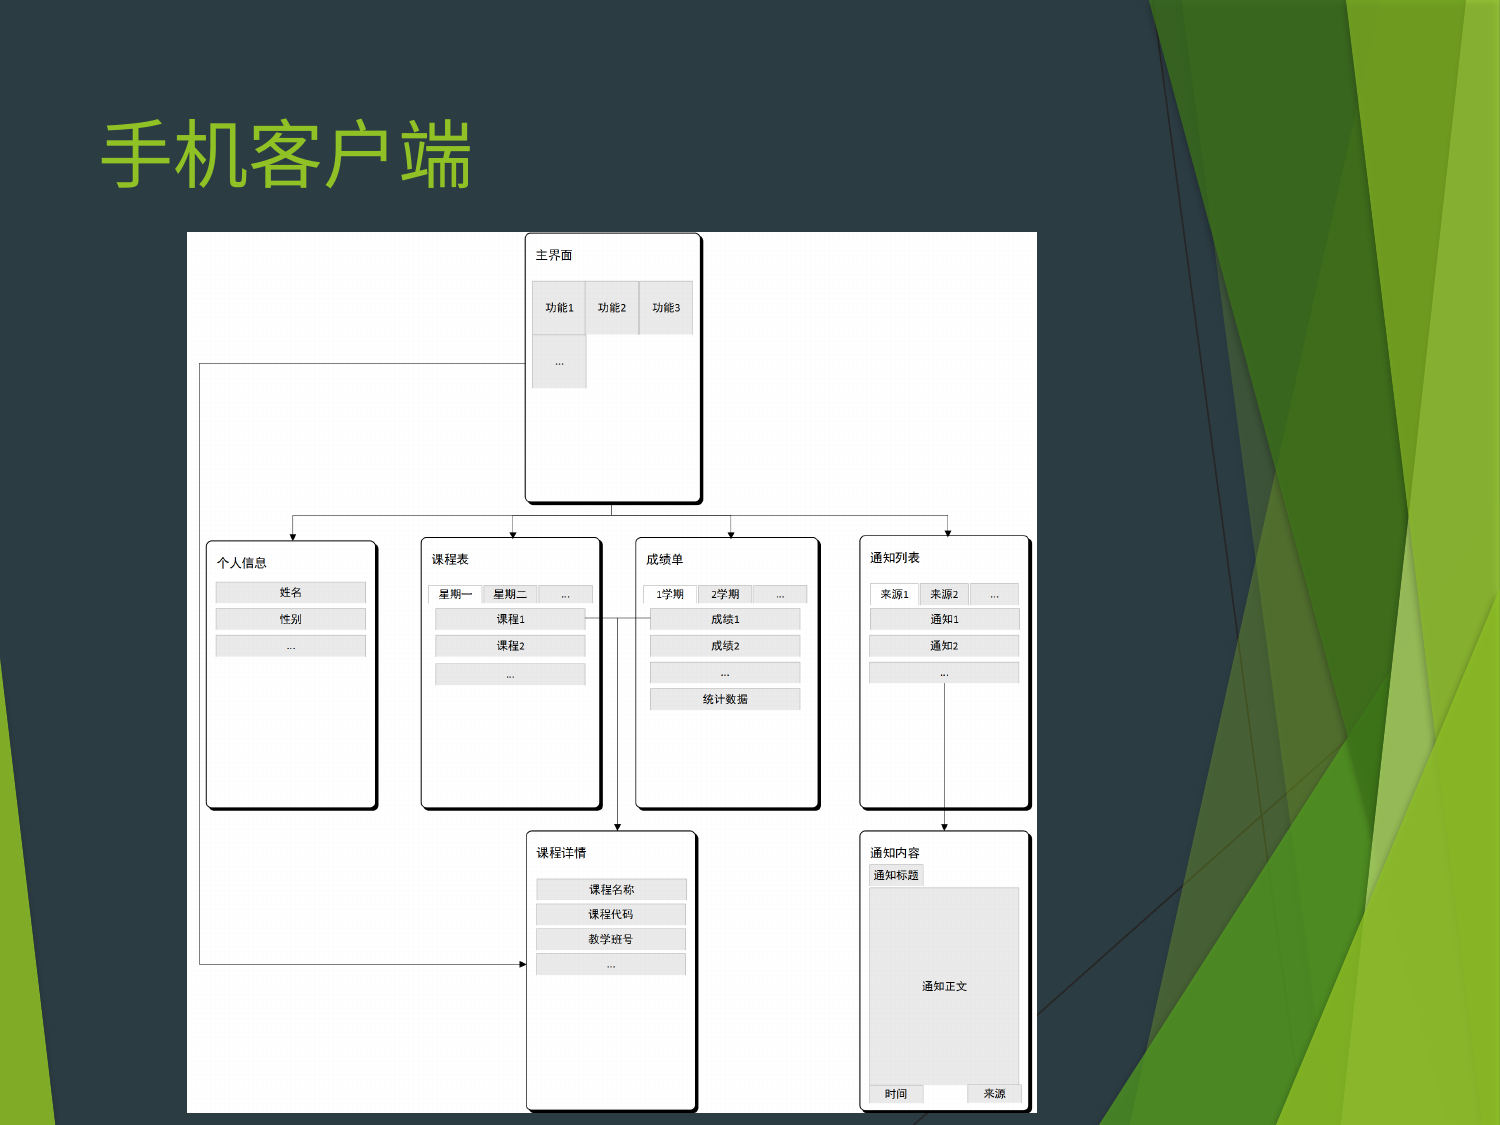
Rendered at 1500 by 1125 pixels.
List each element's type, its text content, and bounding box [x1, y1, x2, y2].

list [187, 232, 1038, 1114]
title 手机客户端 [83, 99, 1141, 317]
